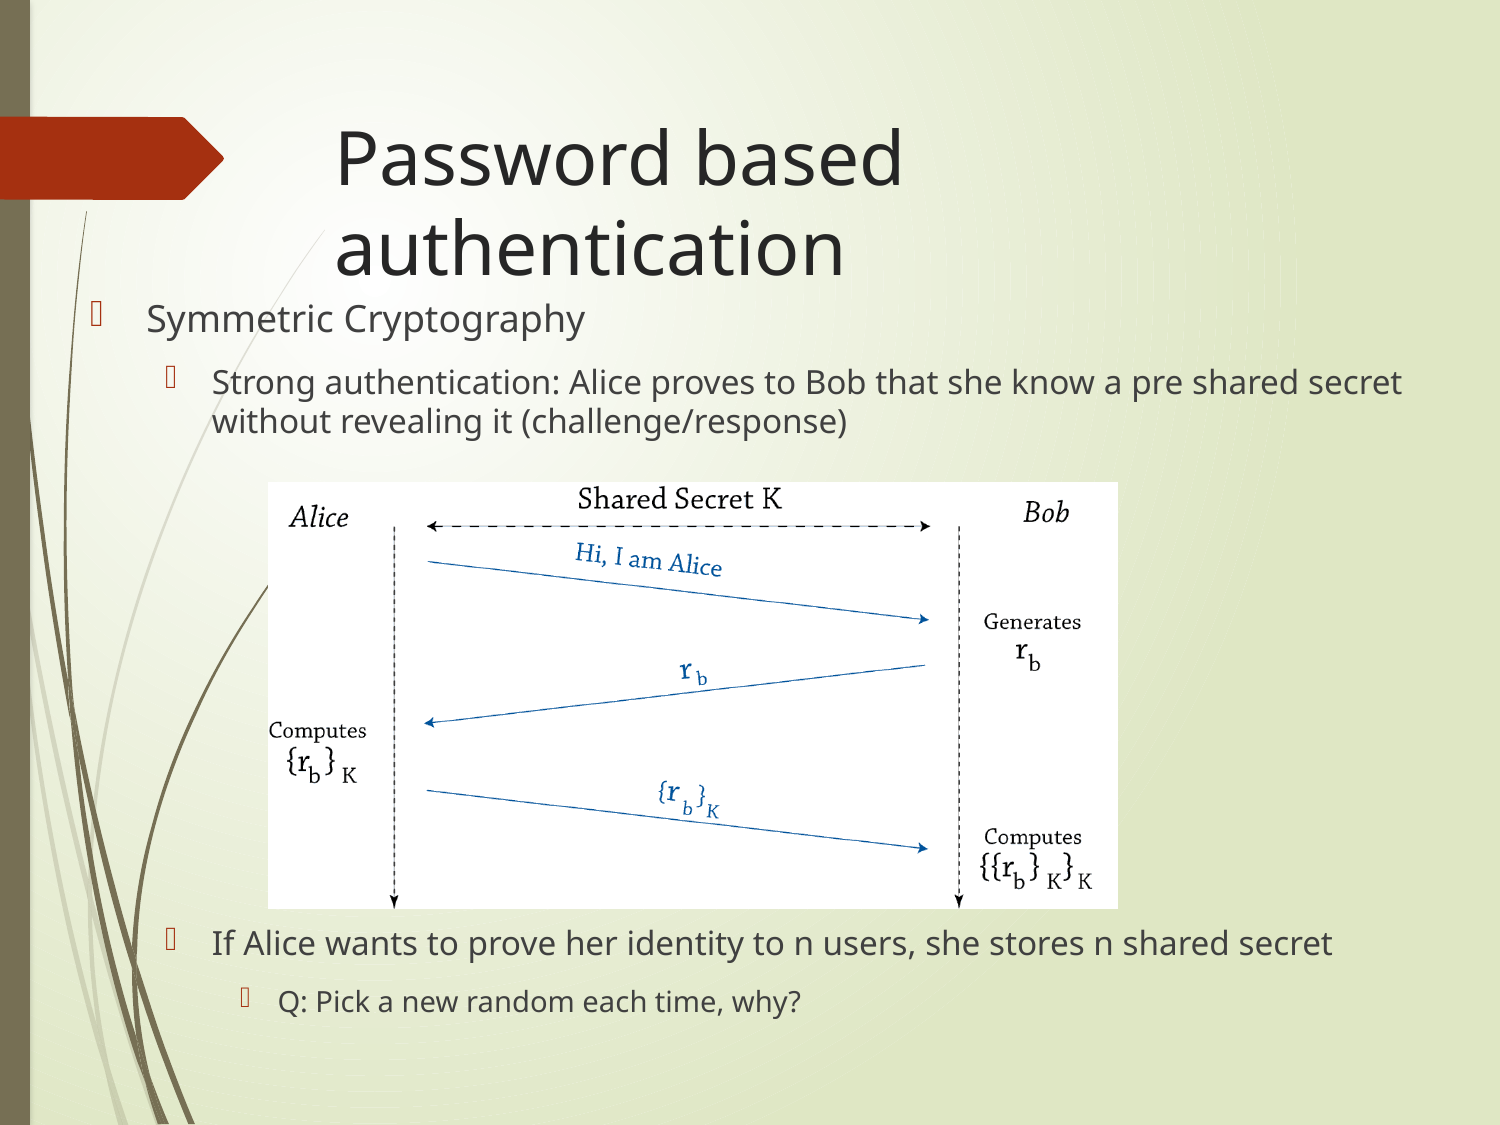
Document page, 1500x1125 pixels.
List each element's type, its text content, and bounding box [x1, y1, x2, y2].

title Password based authentication [319, 102, 1400, 287]
picture [268, 481, 1118, 910]
list Symmetric Cryptography Strong authentication: Alice proves to Bob that she know a pre shared secret without revealing it (challenge/response) If Alice wants to prove her identity to n users, she stores n shared secret Q: Pick a new random each time, why? [75, 287, 1425, 1125]
